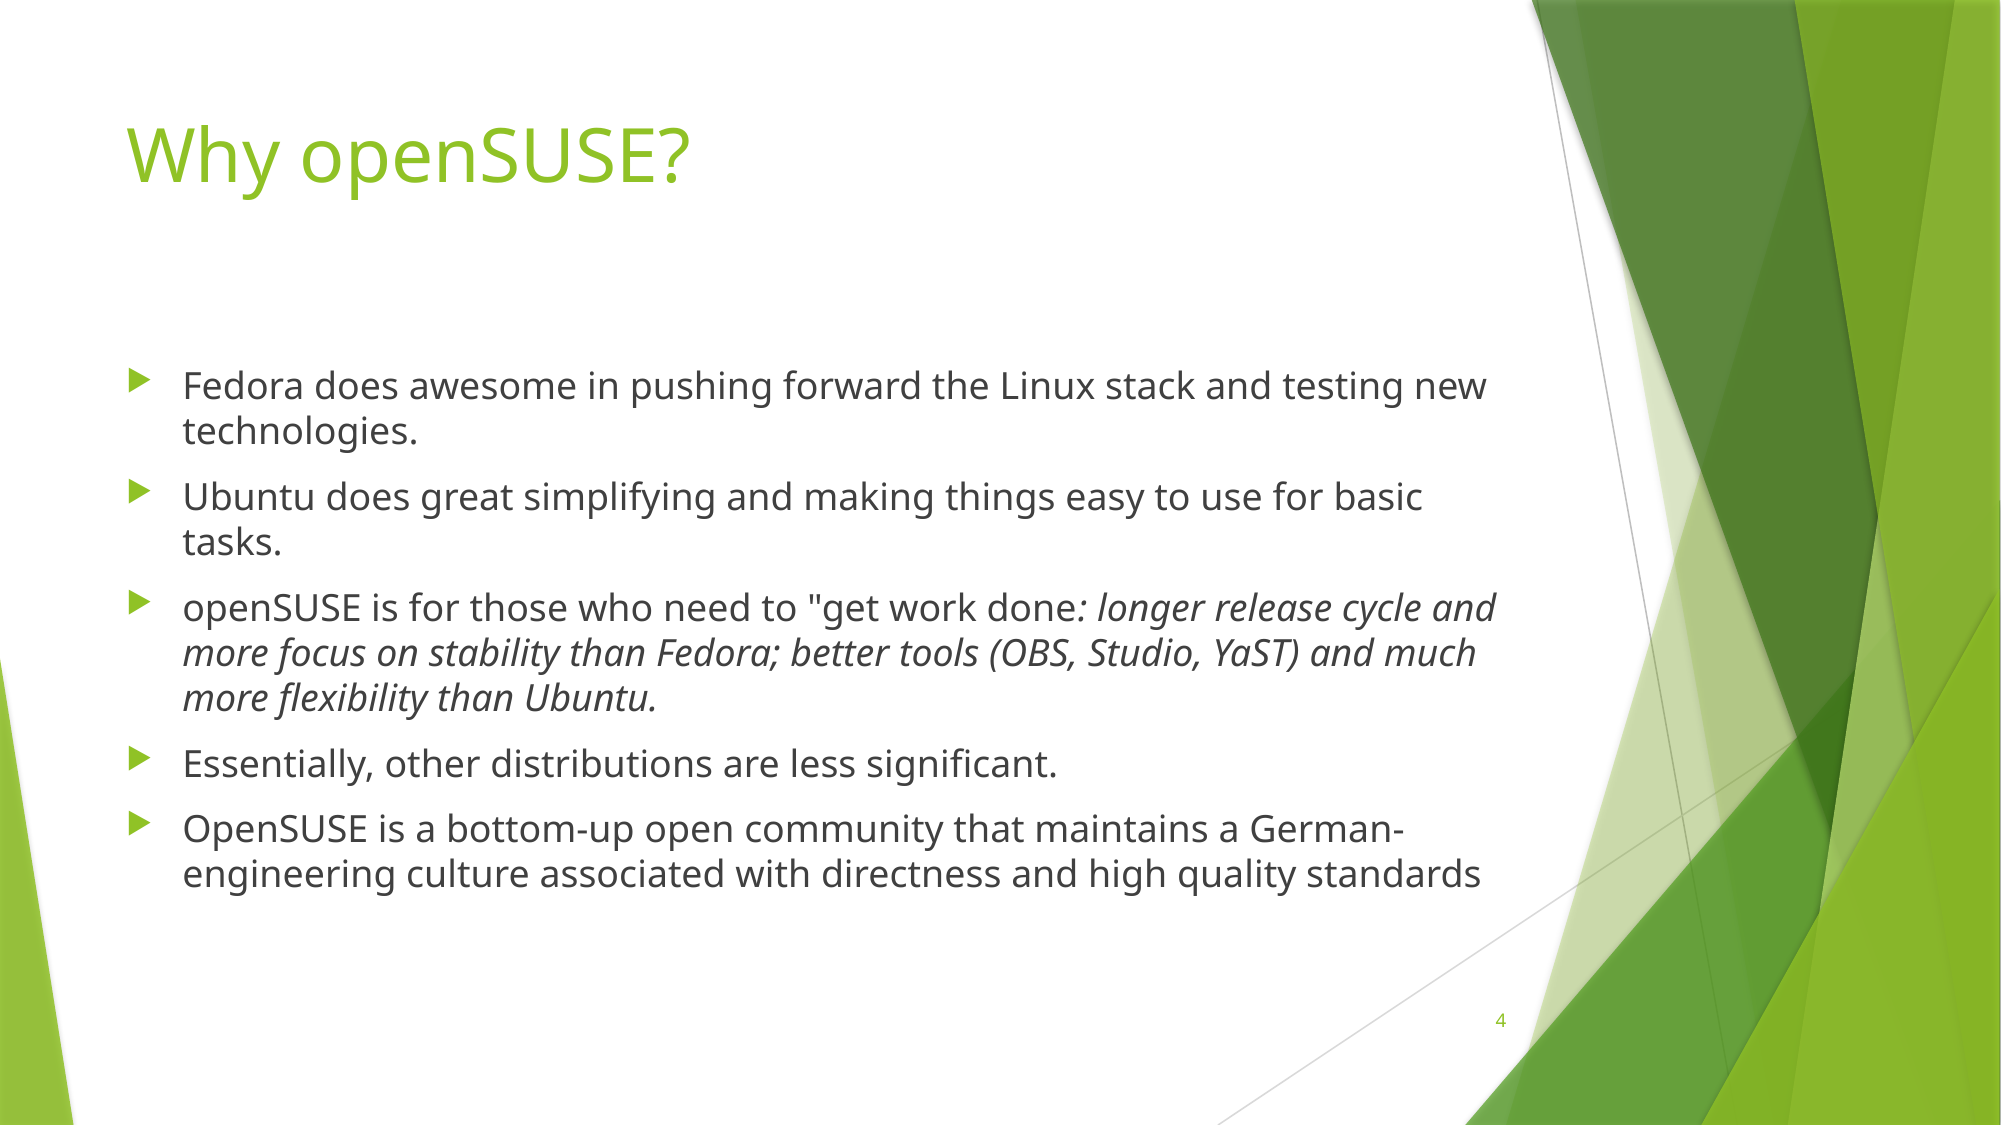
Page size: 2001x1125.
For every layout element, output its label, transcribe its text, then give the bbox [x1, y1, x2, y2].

slide_number 4 [1409, 991, 1522, 1051]
title Why openSUSE? [111, 99, 1522, 317]
list Fedora does awesome in pushing forward the Linux stack and testing new technologies. Ubuntu does great simplifying and making things easy to use for basic tasks. openSUSE is for those who need to "get work done: longer release cycle and more focus on stability than Fedora; better tools (OBS, Studio, YaST) and much more flexibility than Ubuntu. Essentially, other distributions are less significant. OpenSUSE is a bottom-up open community that maintains a German-engineering culture associated with directness and high quality standards [111, 354, 1522, 992]
